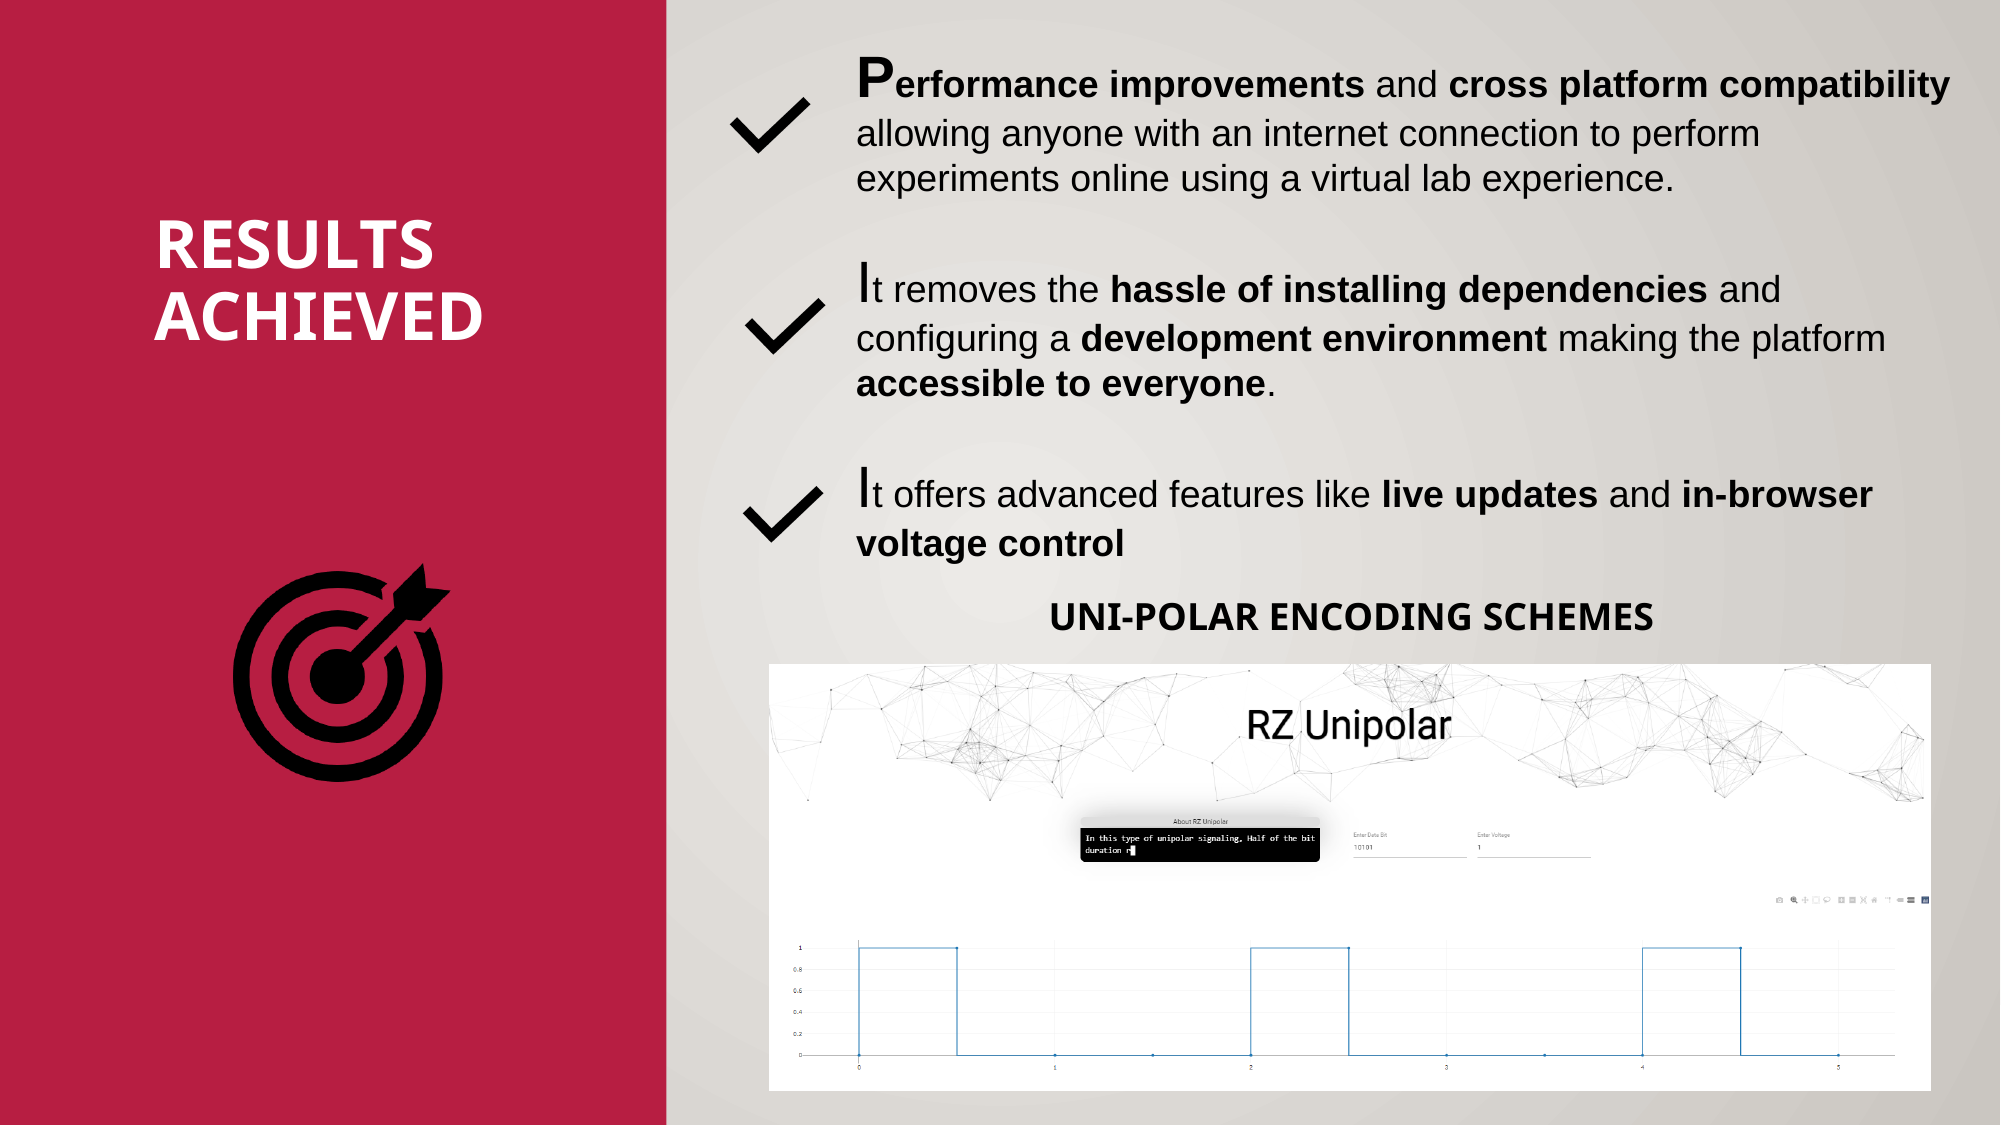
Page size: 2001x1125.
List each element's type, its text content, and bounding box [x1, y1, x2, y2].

text_box [668, 0, 2000, 1125]
picture [743, 284, 827, 368]
title Results Achieved [139, 203, 587, 956]
picture [741, 472, 825, 556]
text_box UNI-POLAR ENCODING SCHEMES [1033, 585, 1670, 646]
picture [728, 83, 812, 167]
picture [208, 539, 474, 805]
picture [769, 664, 1931, 1091]
text_box Performance improvements and cross platform compatibility allowing anyone with an internet connection to perform experiments online using a virtual lab experience. It removes the hassle of installing dependencies and configuring a development environment making the platform accessible to everyone. It offers advanced features like live updates and in-browser voltage control [841, 31, 1985, 572]
text_box [0, 0, 668, 1125]
